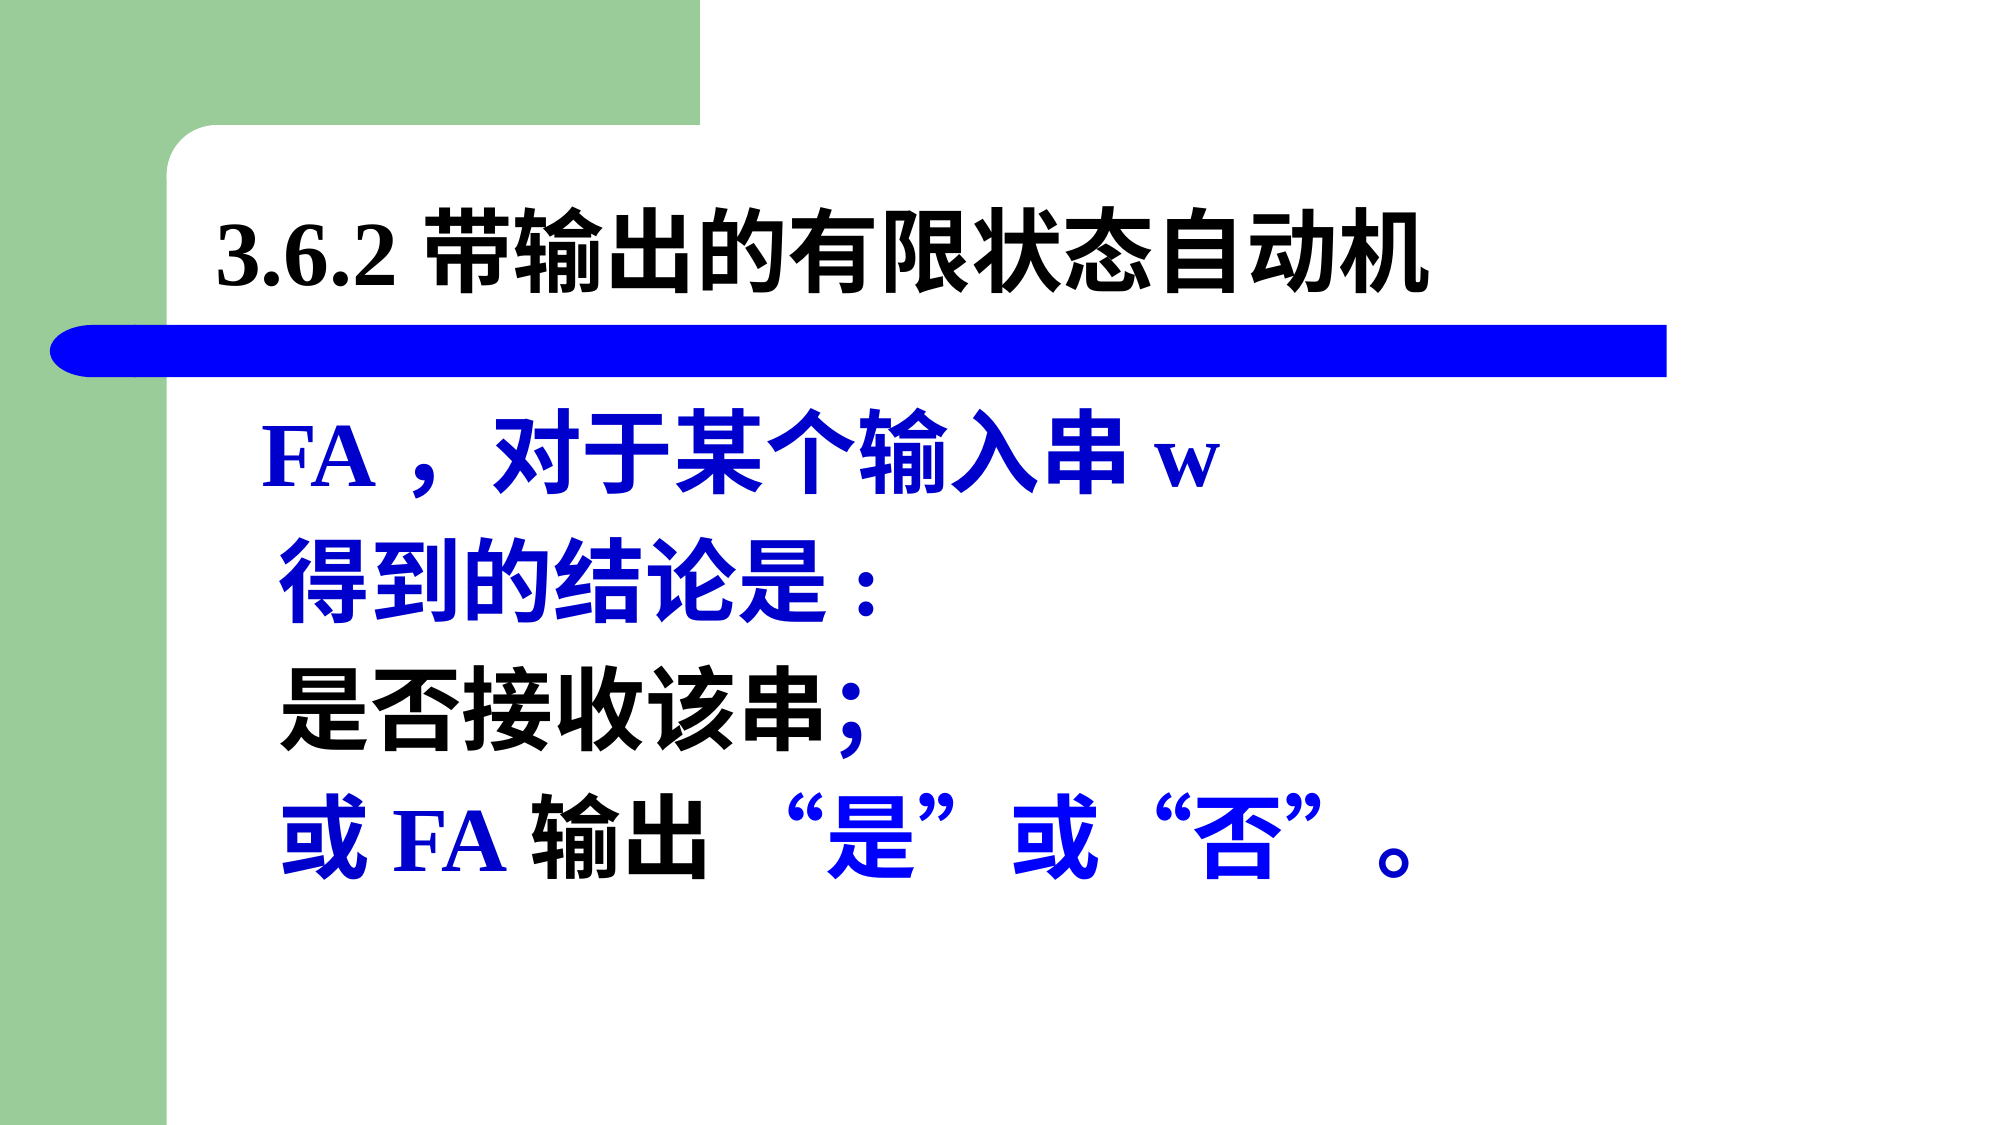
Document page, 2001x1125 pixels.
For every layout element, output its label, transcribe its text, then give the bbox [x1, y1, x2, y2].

list FA，对于某个输入串w 得到的结论是: 是否接收该串； 或FA输出 “是”或“否”。 [199, 387, 1951, 1001]
title 3.6.2带输出的有限状态自动机 [199, 124, 1951, 313]
